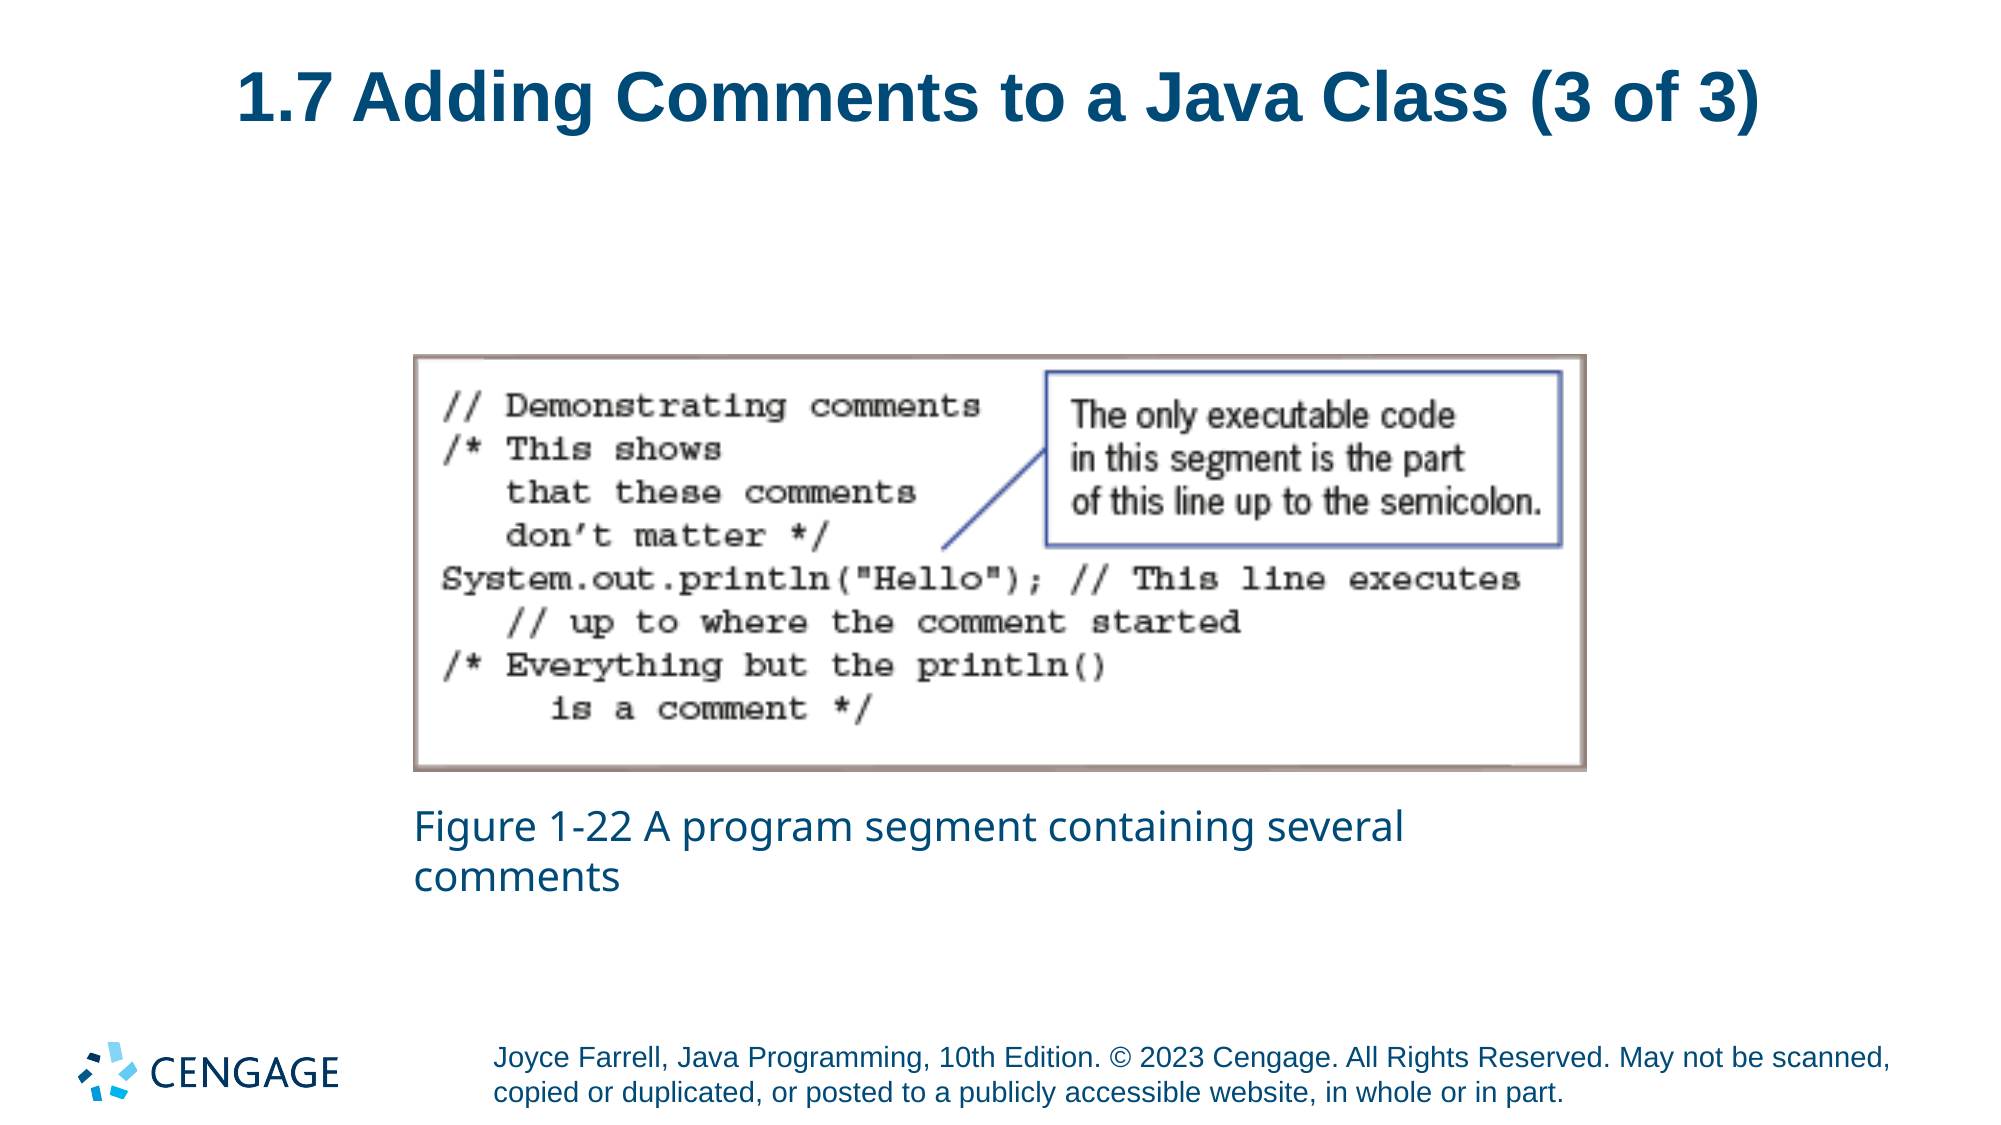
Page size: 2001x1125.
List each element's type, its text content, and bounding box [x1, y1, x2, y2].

picture [78, 1042, 338, 1101]
picture [413, 354, 1587, 772]
title 1.7 Adding Comments to a Java Class (3 of 3) [137, 59, 1863, 171]
text_box Figure 1-22 A program segment containing several comments [413, 799, 1495, 908]
